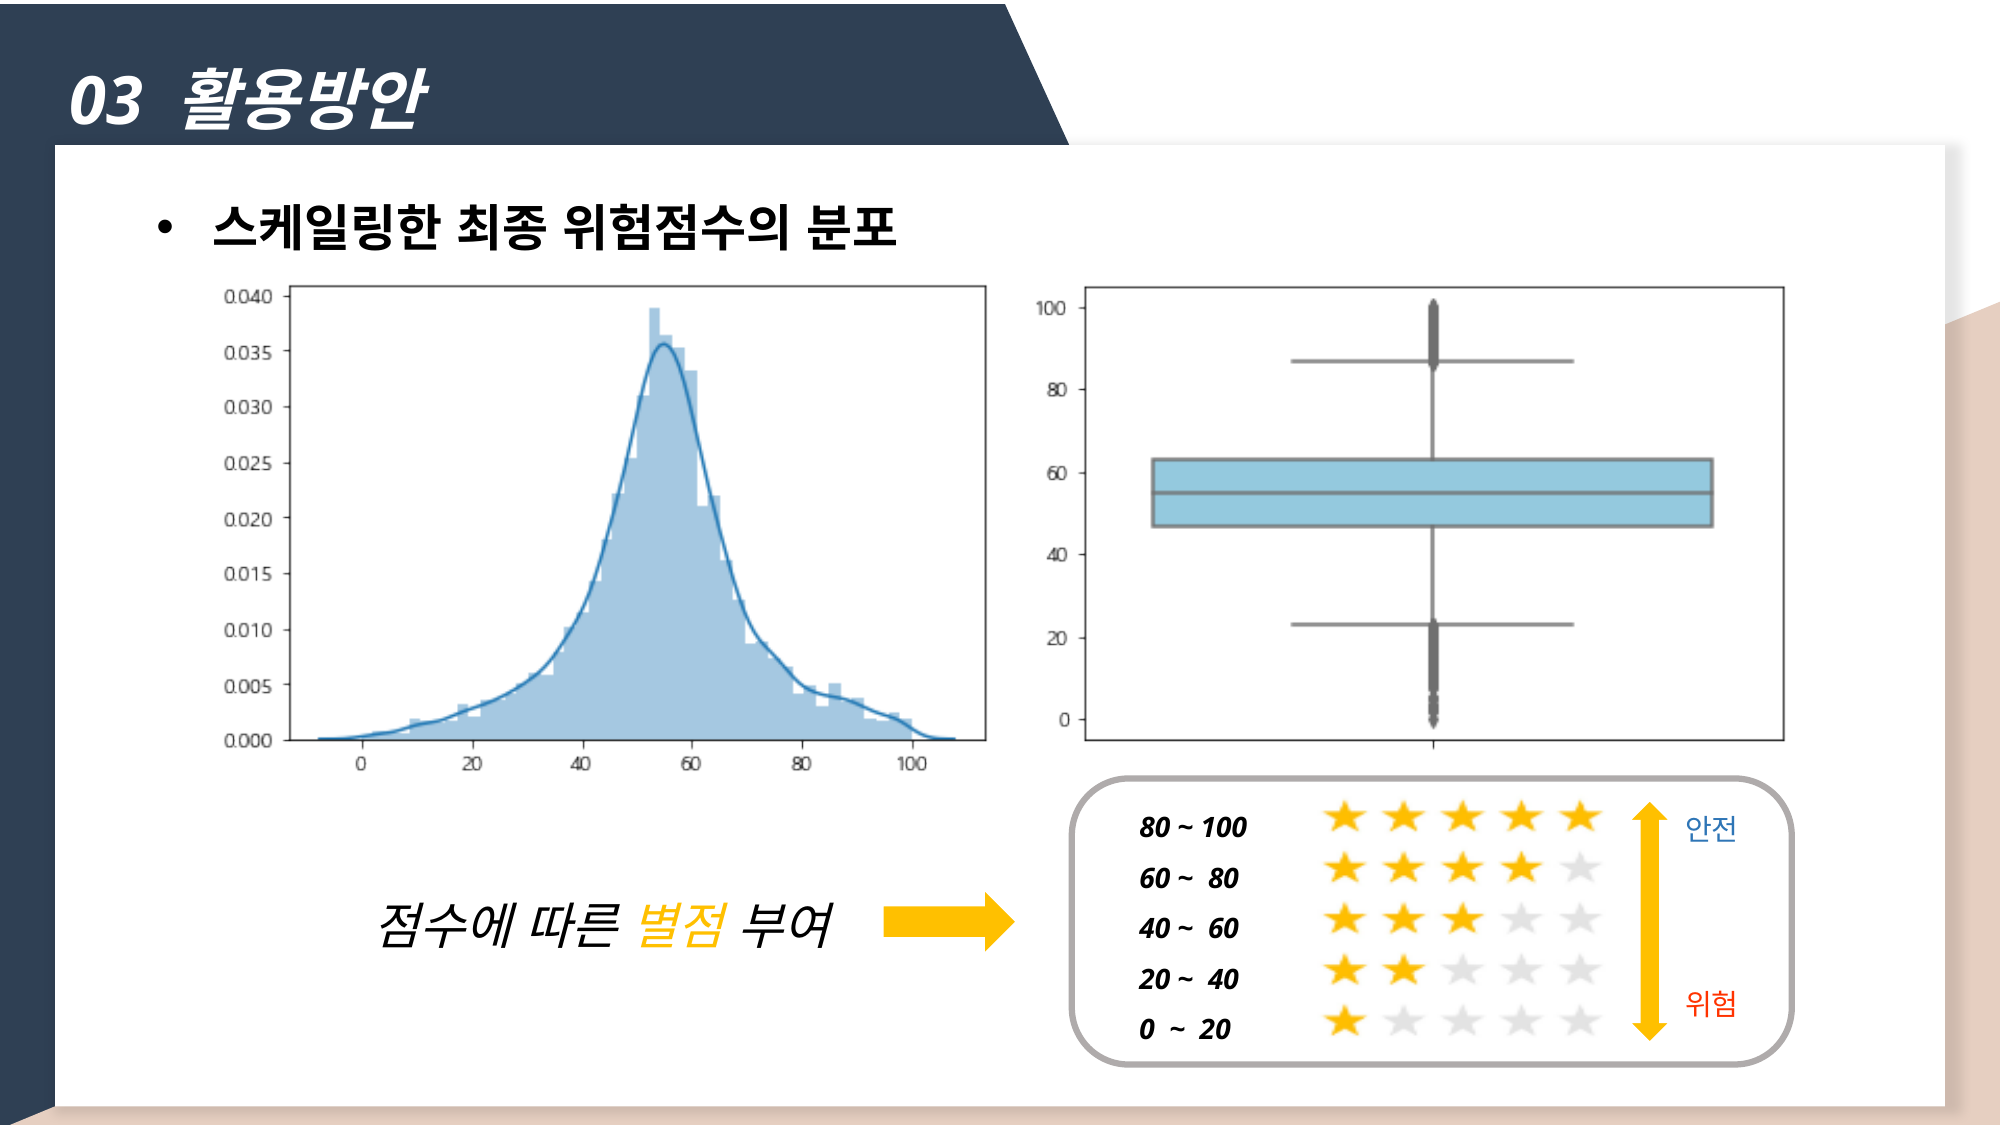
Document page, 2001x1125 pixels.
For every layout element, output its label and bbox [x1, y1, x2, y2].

picture [208, 273, 1001, 788]
picture [1020, 272, 1796, 763]
text_box [0, 4, 2000, 1125]
text_box [1071, 778, 1792, 1072]
